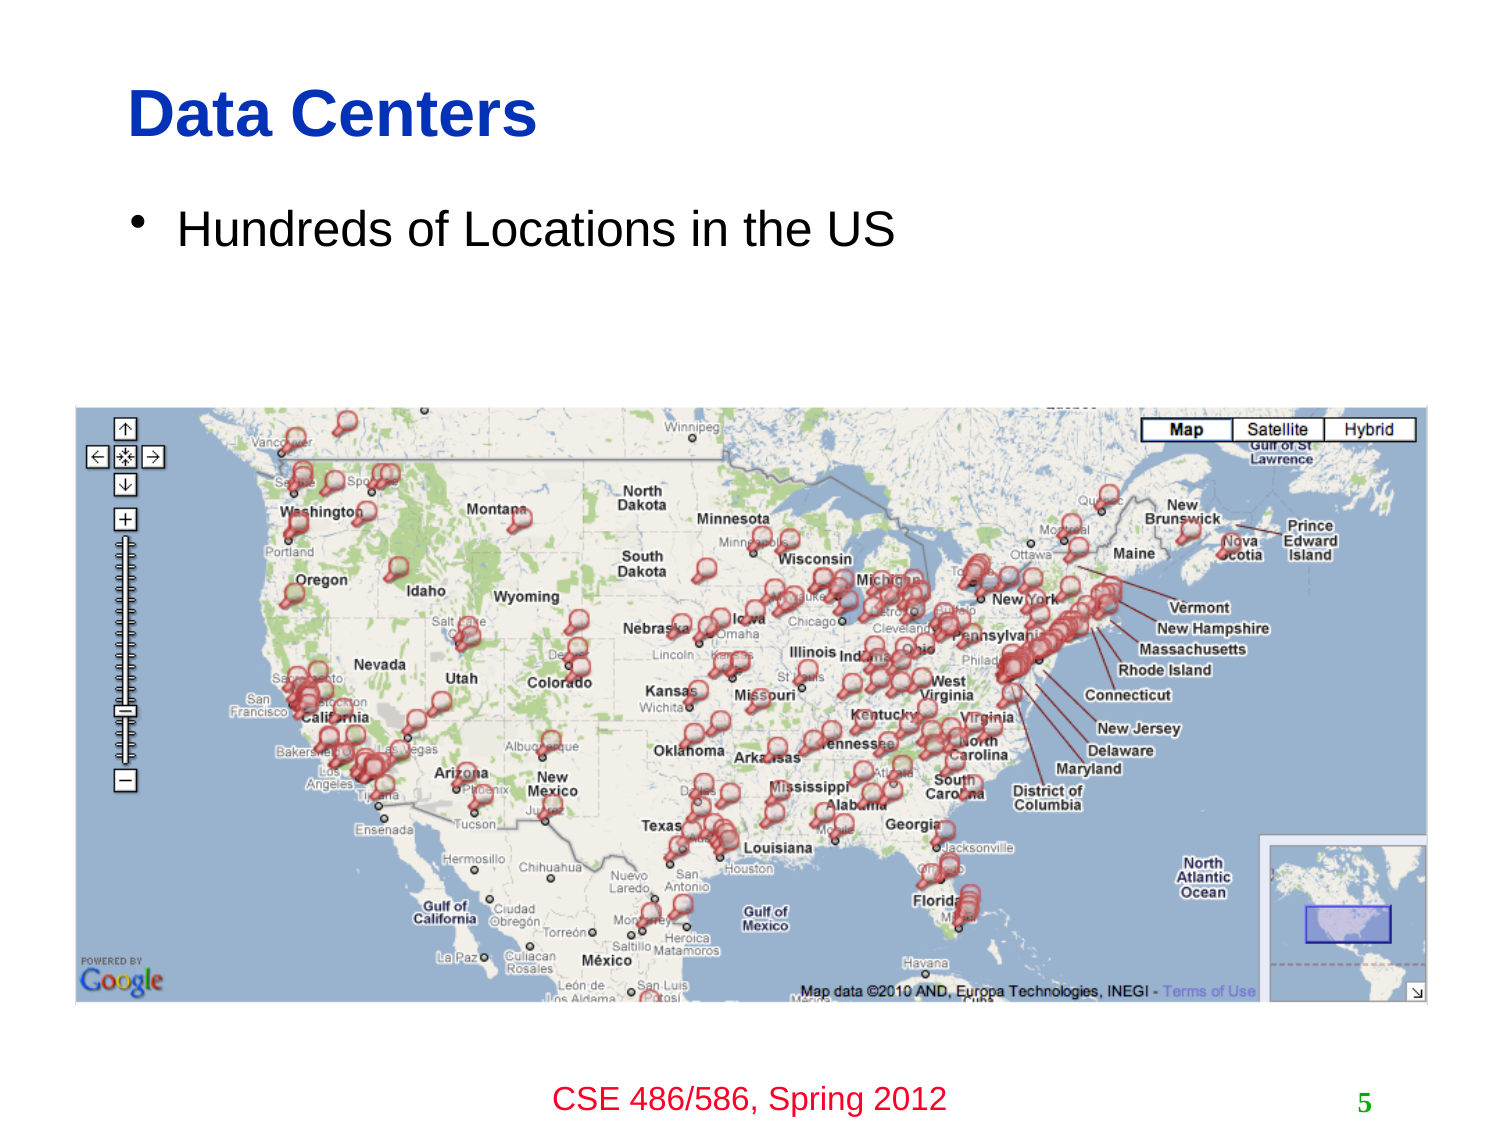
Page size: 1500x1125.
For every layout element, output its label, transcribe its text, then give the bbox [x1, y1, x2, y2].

picture [74, 405, 1428, 1006]
list Hundreds of Locations in the US [114, 195, 1376, 403]
title Data Centers [112, 53, 1310, 176]
slide_number 5 [1074, 1076, 1388, 1125]
